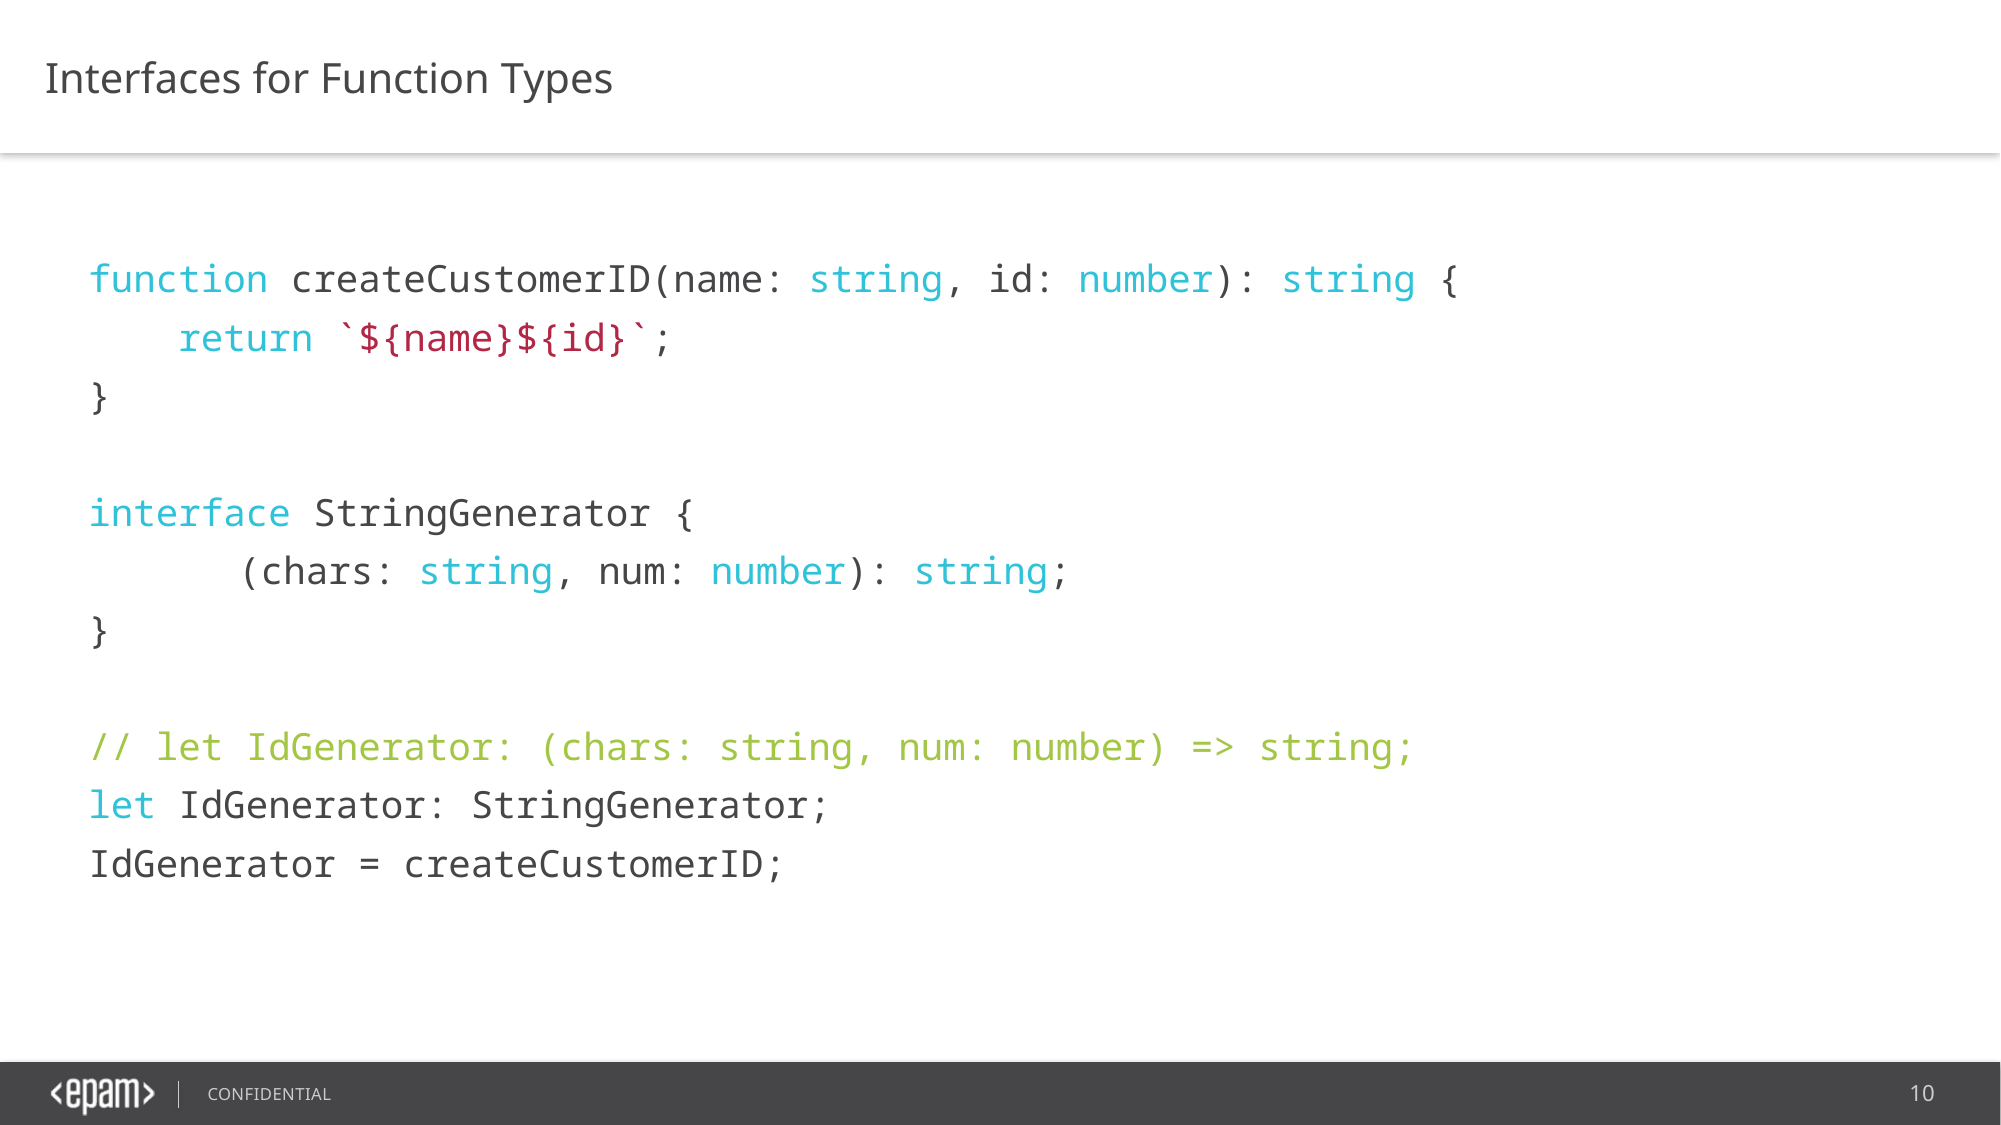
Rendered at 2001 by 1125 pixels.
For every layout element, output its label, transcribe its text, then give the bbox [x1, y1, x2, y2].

list Interfaces for Function Types [0, 0, 2000, 153]
picture [50, 1078, 155, 1116]
list function createCustomerID(name: string, id: number): string { return `${name}${id}`; } interface StringGenerator { (chars: string, num: number): string; } // let IdGenerator: (chars: string, num: number) => string; let IdGenerator: StringGenerator; IdGenerator = createCustomerID; [77, 235, 1901, 976]
